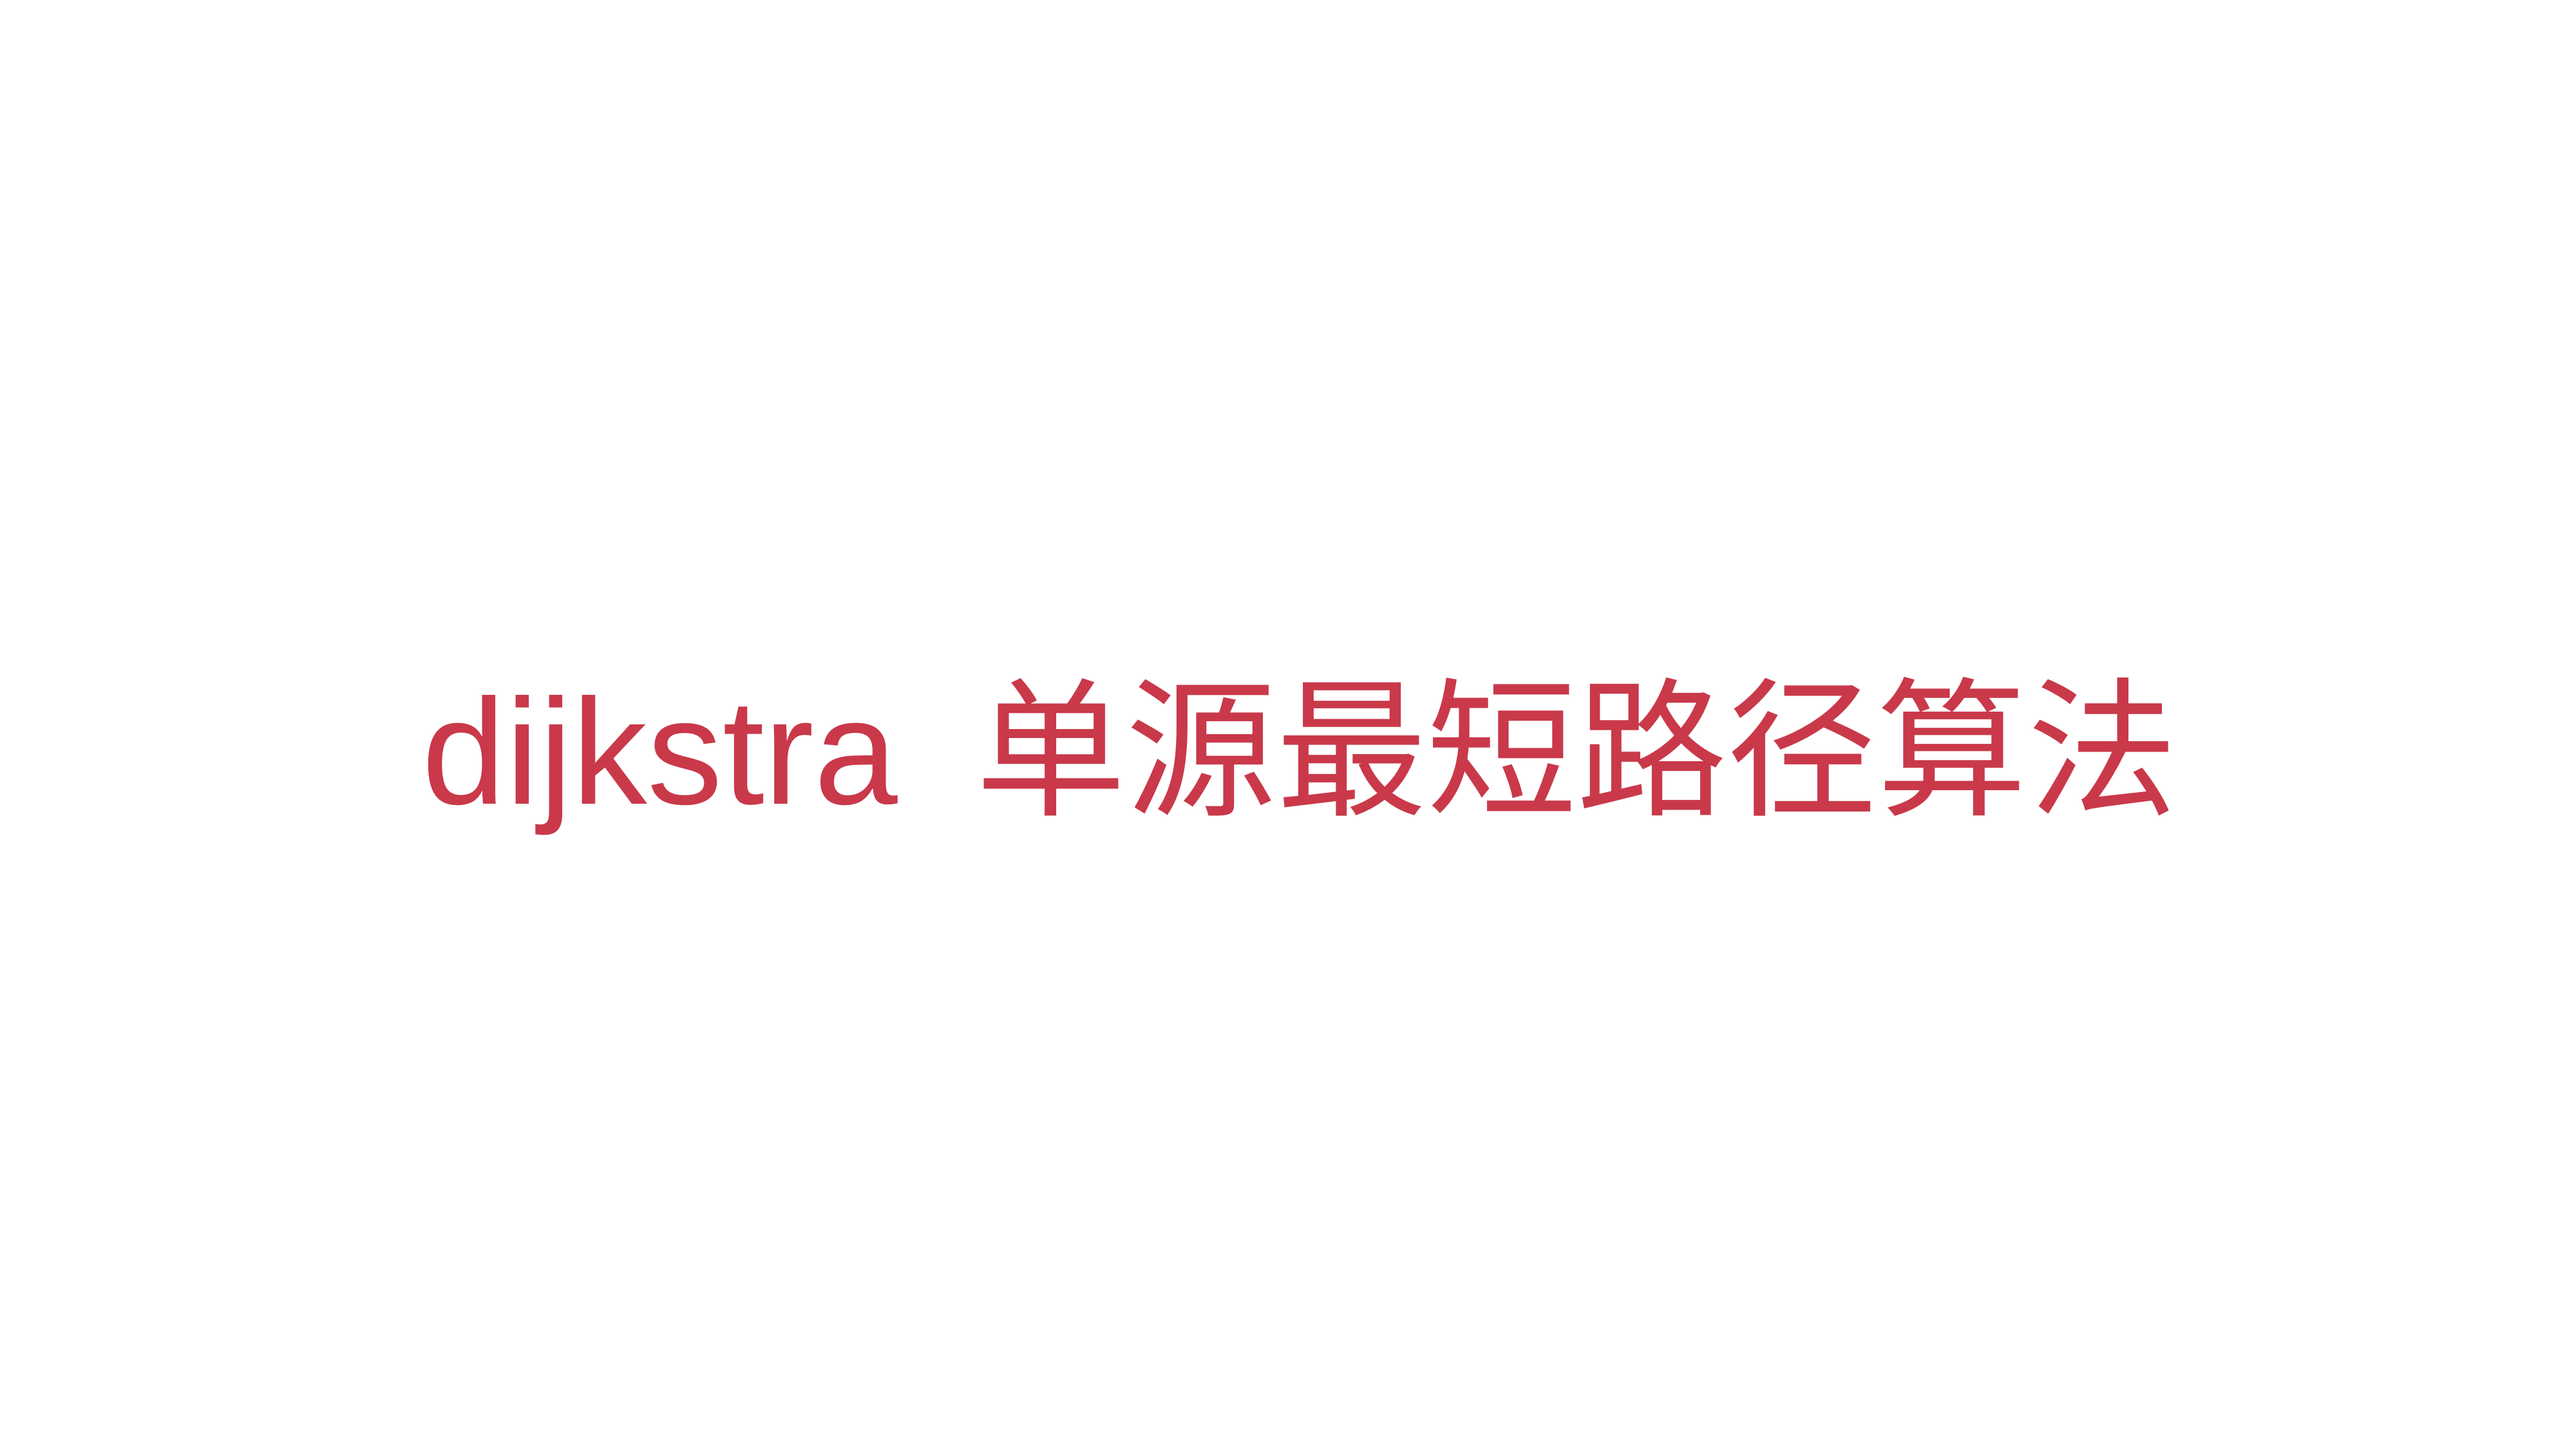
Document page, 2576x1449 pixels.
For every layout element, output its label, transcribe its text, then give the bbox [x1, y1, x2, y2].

title dijkstra 单源最短路径算法 [187, 609, 2389, 840]
